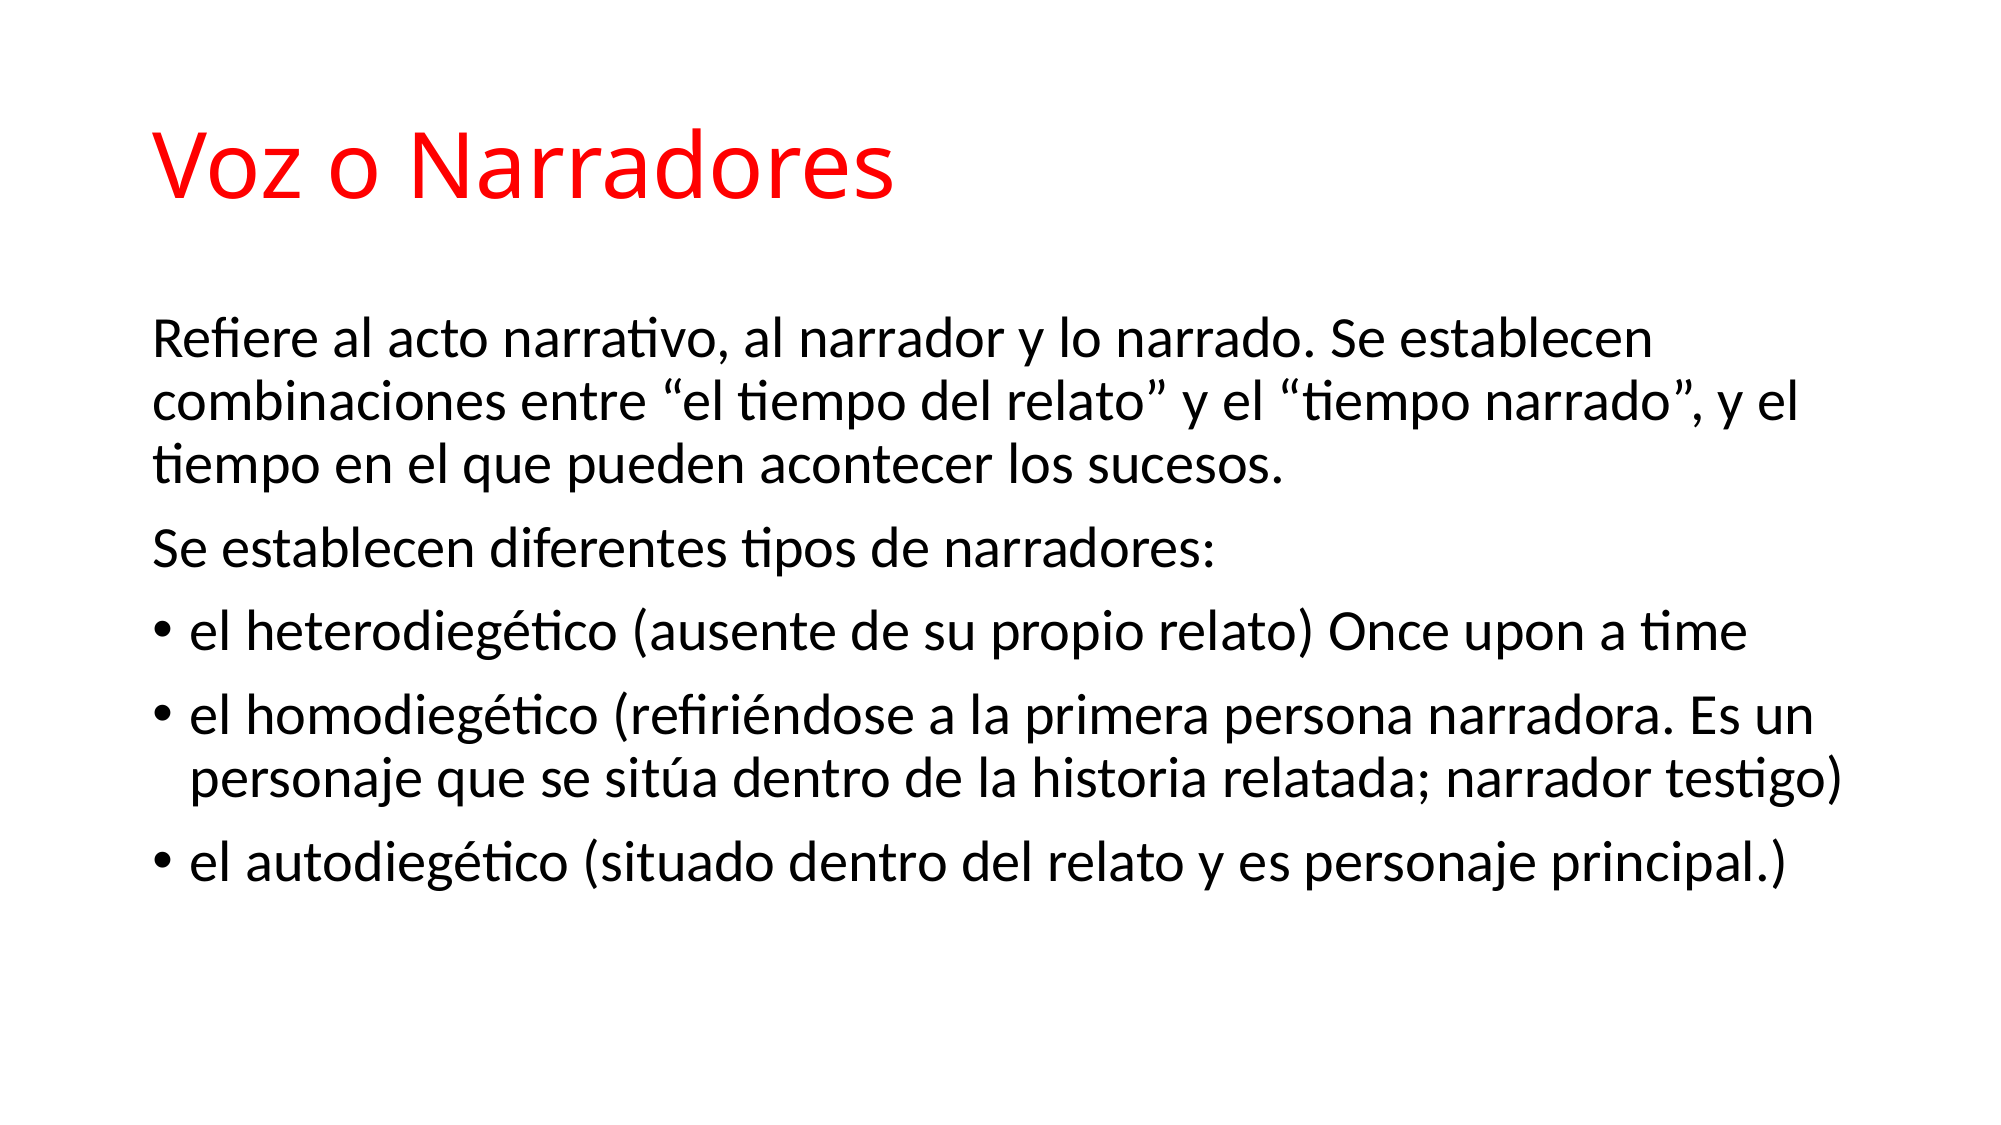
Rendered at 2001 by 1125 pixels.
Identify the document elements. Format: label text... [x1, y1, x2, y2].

list Refiere al acto narrativo, al narrador y lo narrado. Se establecen combinaciones entre “el tiempo del relato” y el “tiempo narrado”, y el tiempo en el que pueden acontecer los sucesos. Se establecen diferentes tipos de narradores: el heterodiegético (ausente de su propio relato) Once upon a time el homodiegético (refiriéndose a la primera persona narradora. Es un personaje que se sitúa dentro de la historia relatada; narrador testigo) el autodiegético (situado dentro del relato y es personaje principal.) [137, 299, 1863, 1014]
title Voz o Narradores [137, 59, 1863, 278]
